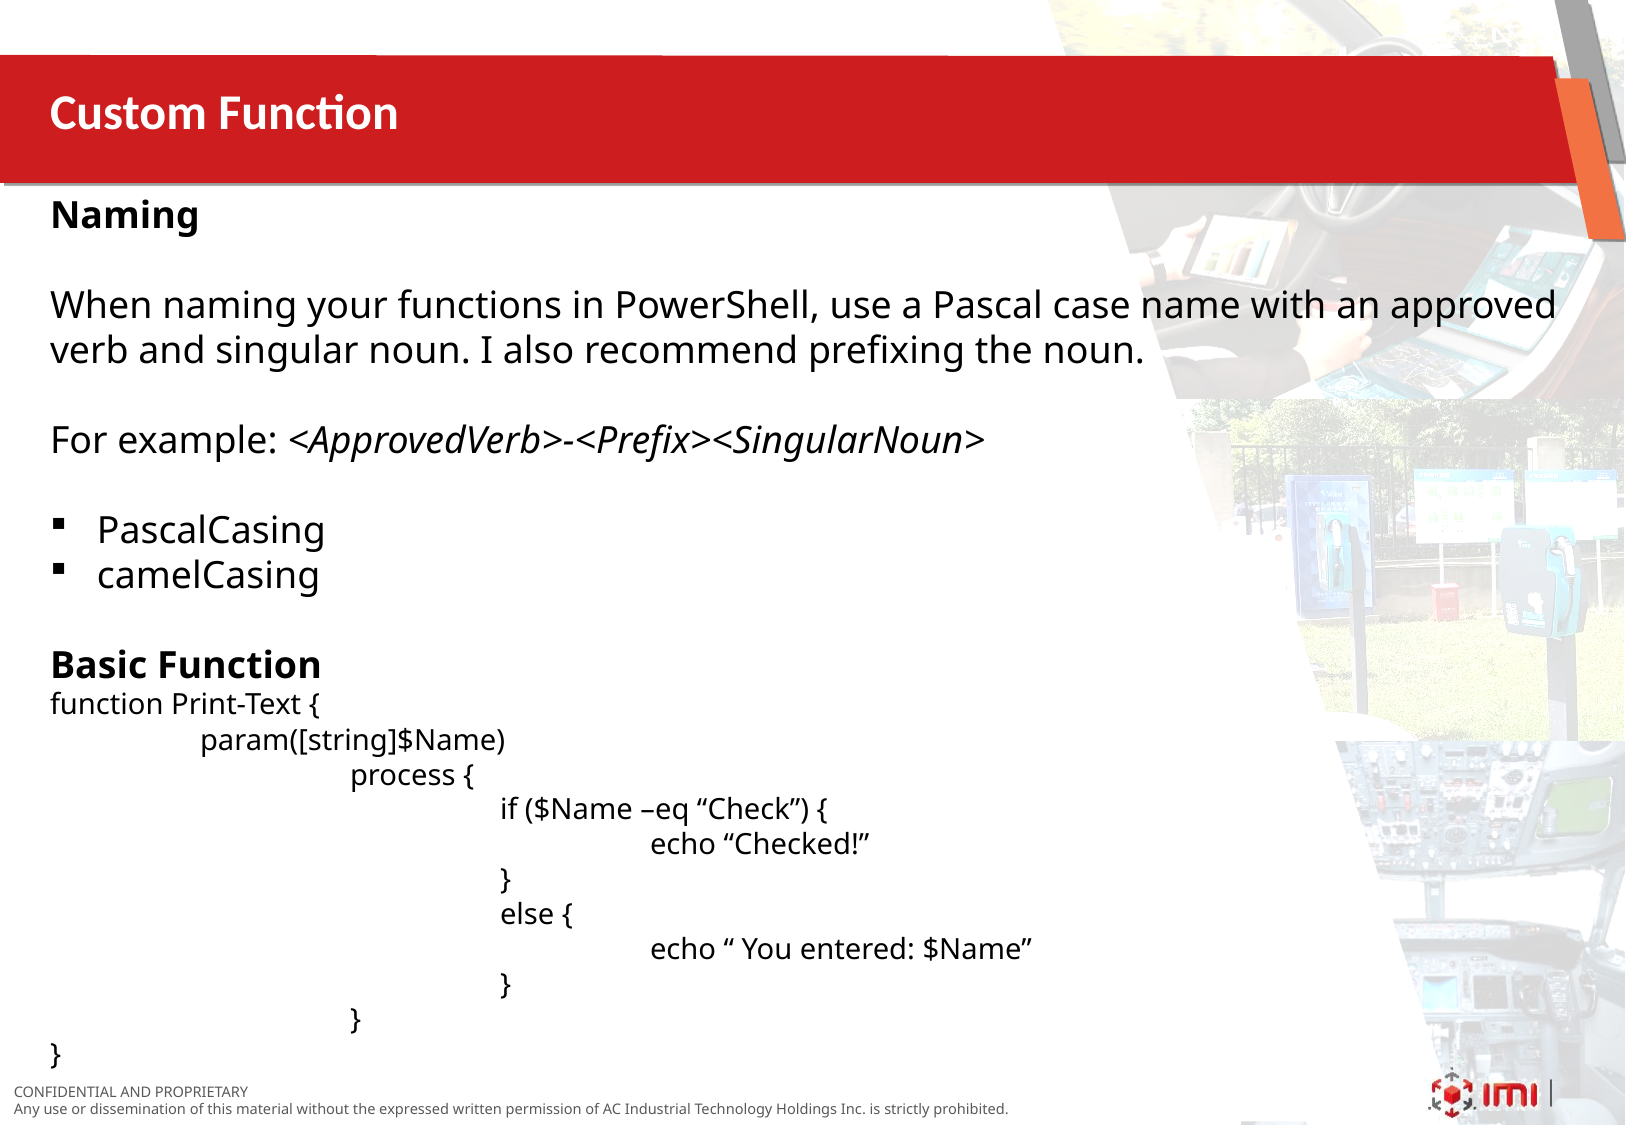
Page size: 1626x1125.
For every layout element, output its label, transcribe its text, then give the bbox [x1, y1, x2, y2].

title Custom Function [35, 72, 1437, 152]
text_box Naming When naming your functions in PowerShell, use a Pascal case name with an approved verb and singular noun. I also recommend prefixing the noun. For example: <ApprovedVerb>-<Prefix><SingularNoun> PascalCasing camelCasing Basic Function function Print-Text { param([string]$Name) process { if ($Name –eq “Check”) { echo “Checked!” } else { echo “ You entered: $Name” } } } [35, 183, 1626, 1125]
